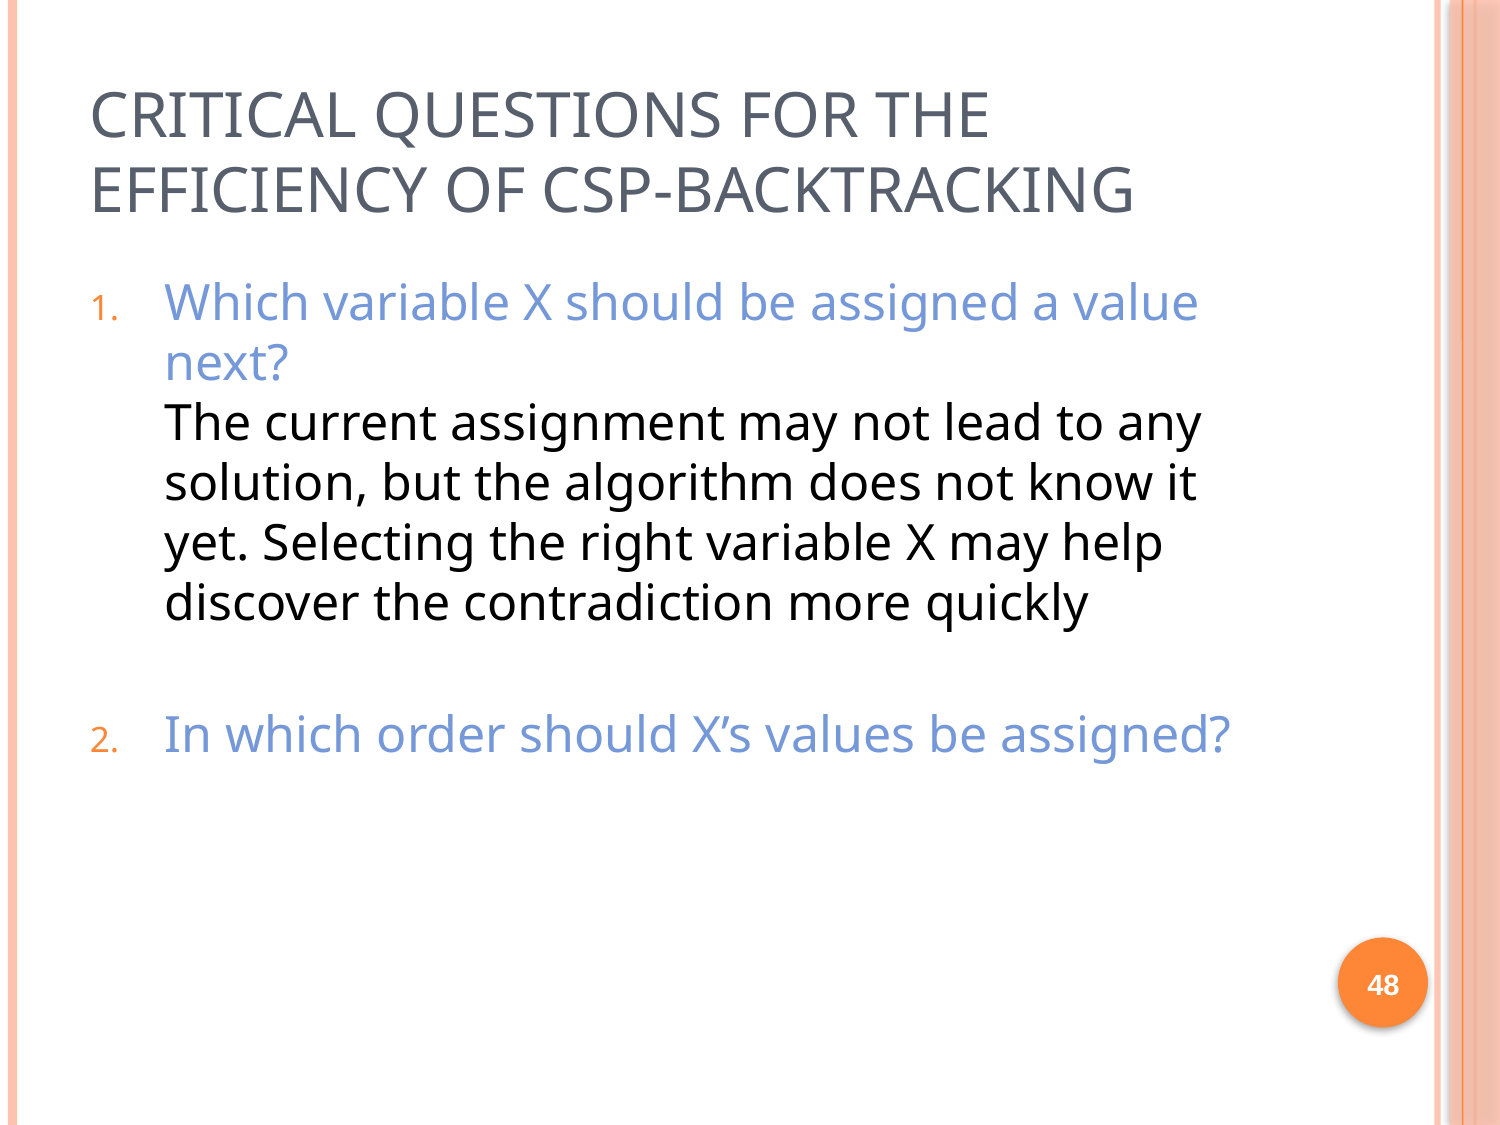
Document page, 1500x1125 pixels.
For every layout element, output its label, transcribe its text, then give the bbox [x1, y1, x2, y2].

list Which variable X should be assigned a value next? The current assignment may not lead to any solution, but the algorithm does not know it yet. Selecting the right variable X may help discover the contradiction more quickly In which order should X’s values be assigned? [75, 262, 1300, 1062]
title Critical Questions for the Efficiency of CSP-Backtracking [75, 45, 1300, 233]
slide_number 48 [1333, 940, 1434, 1027]
